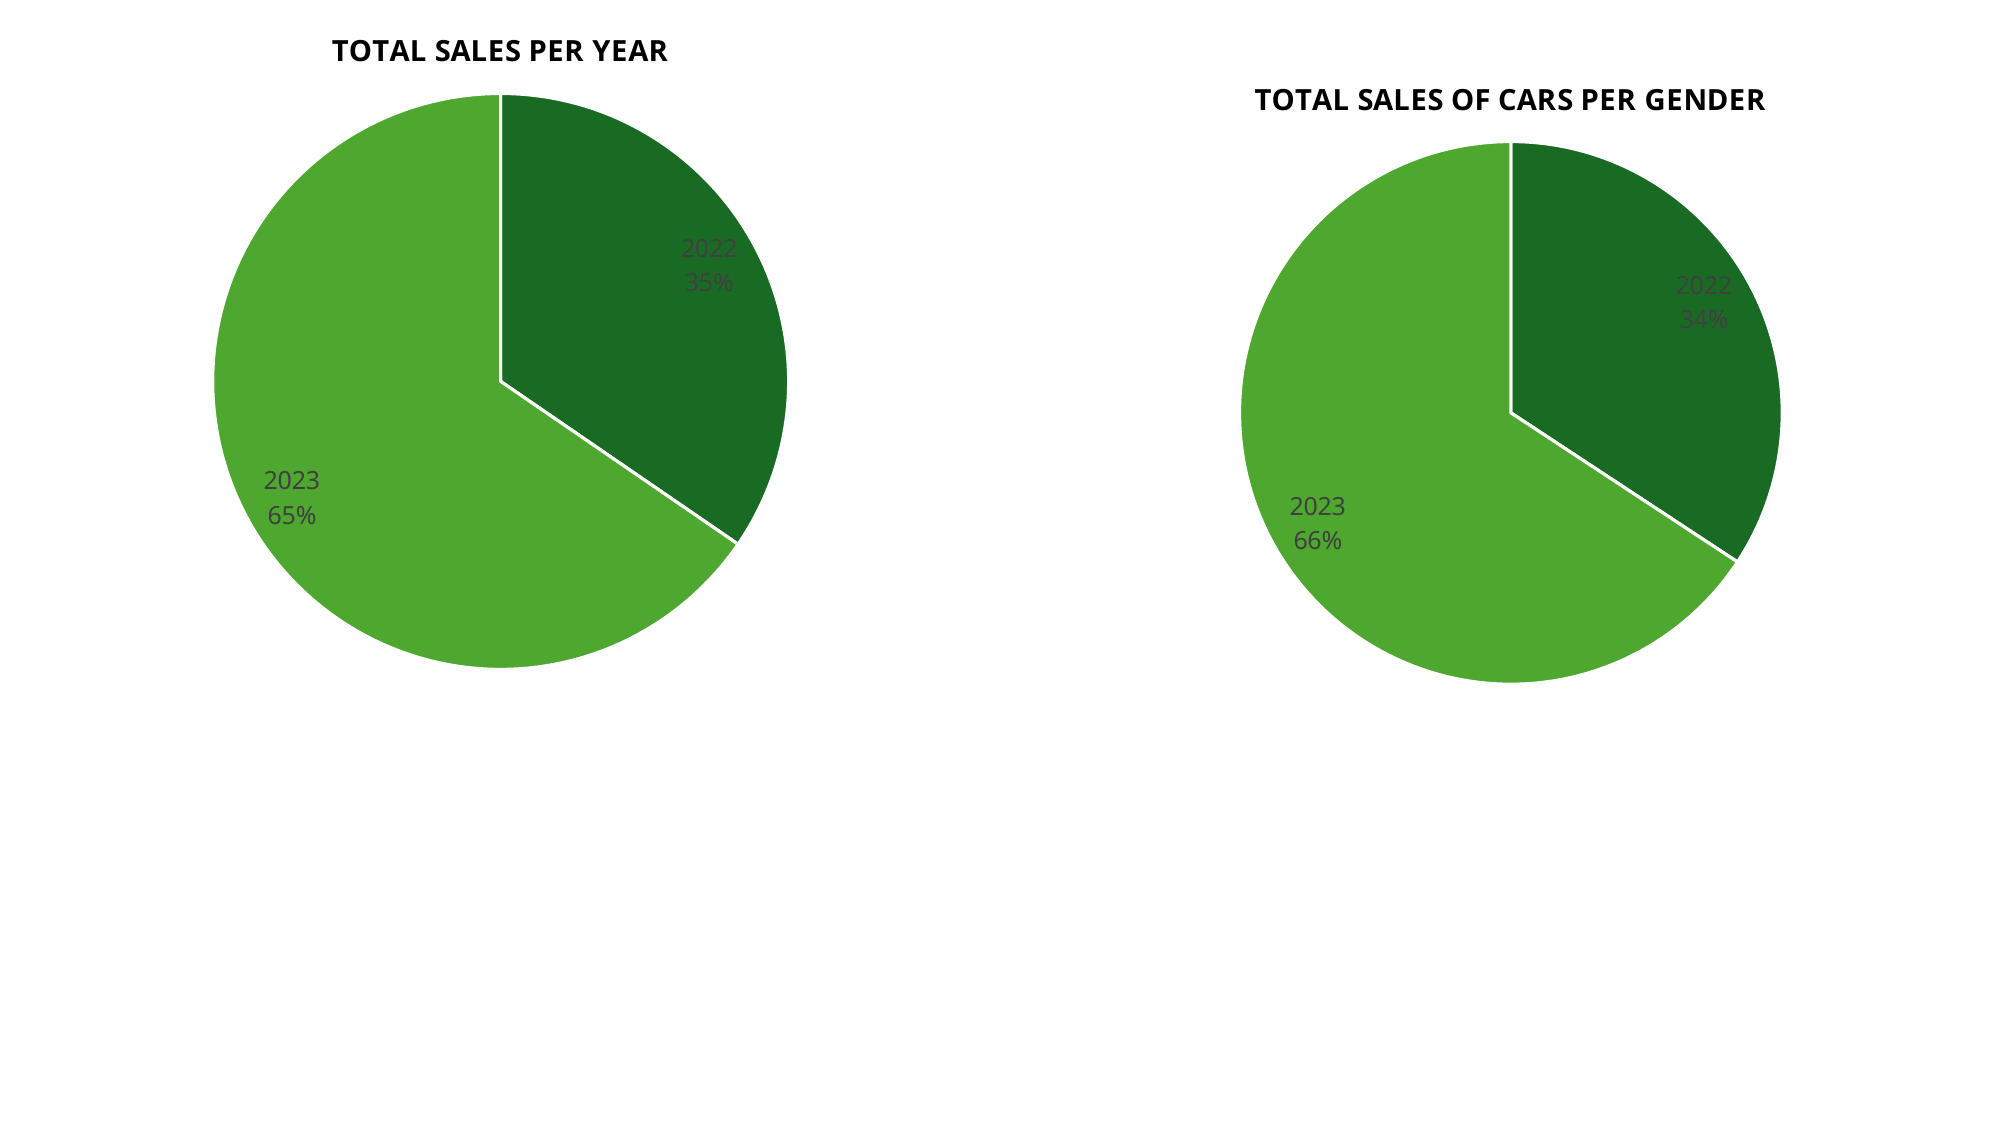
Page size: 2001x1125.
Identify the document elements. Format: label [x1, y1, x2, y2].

chart [1121, 48, 1901, 698]
chart [111, 0, 890, 684]
